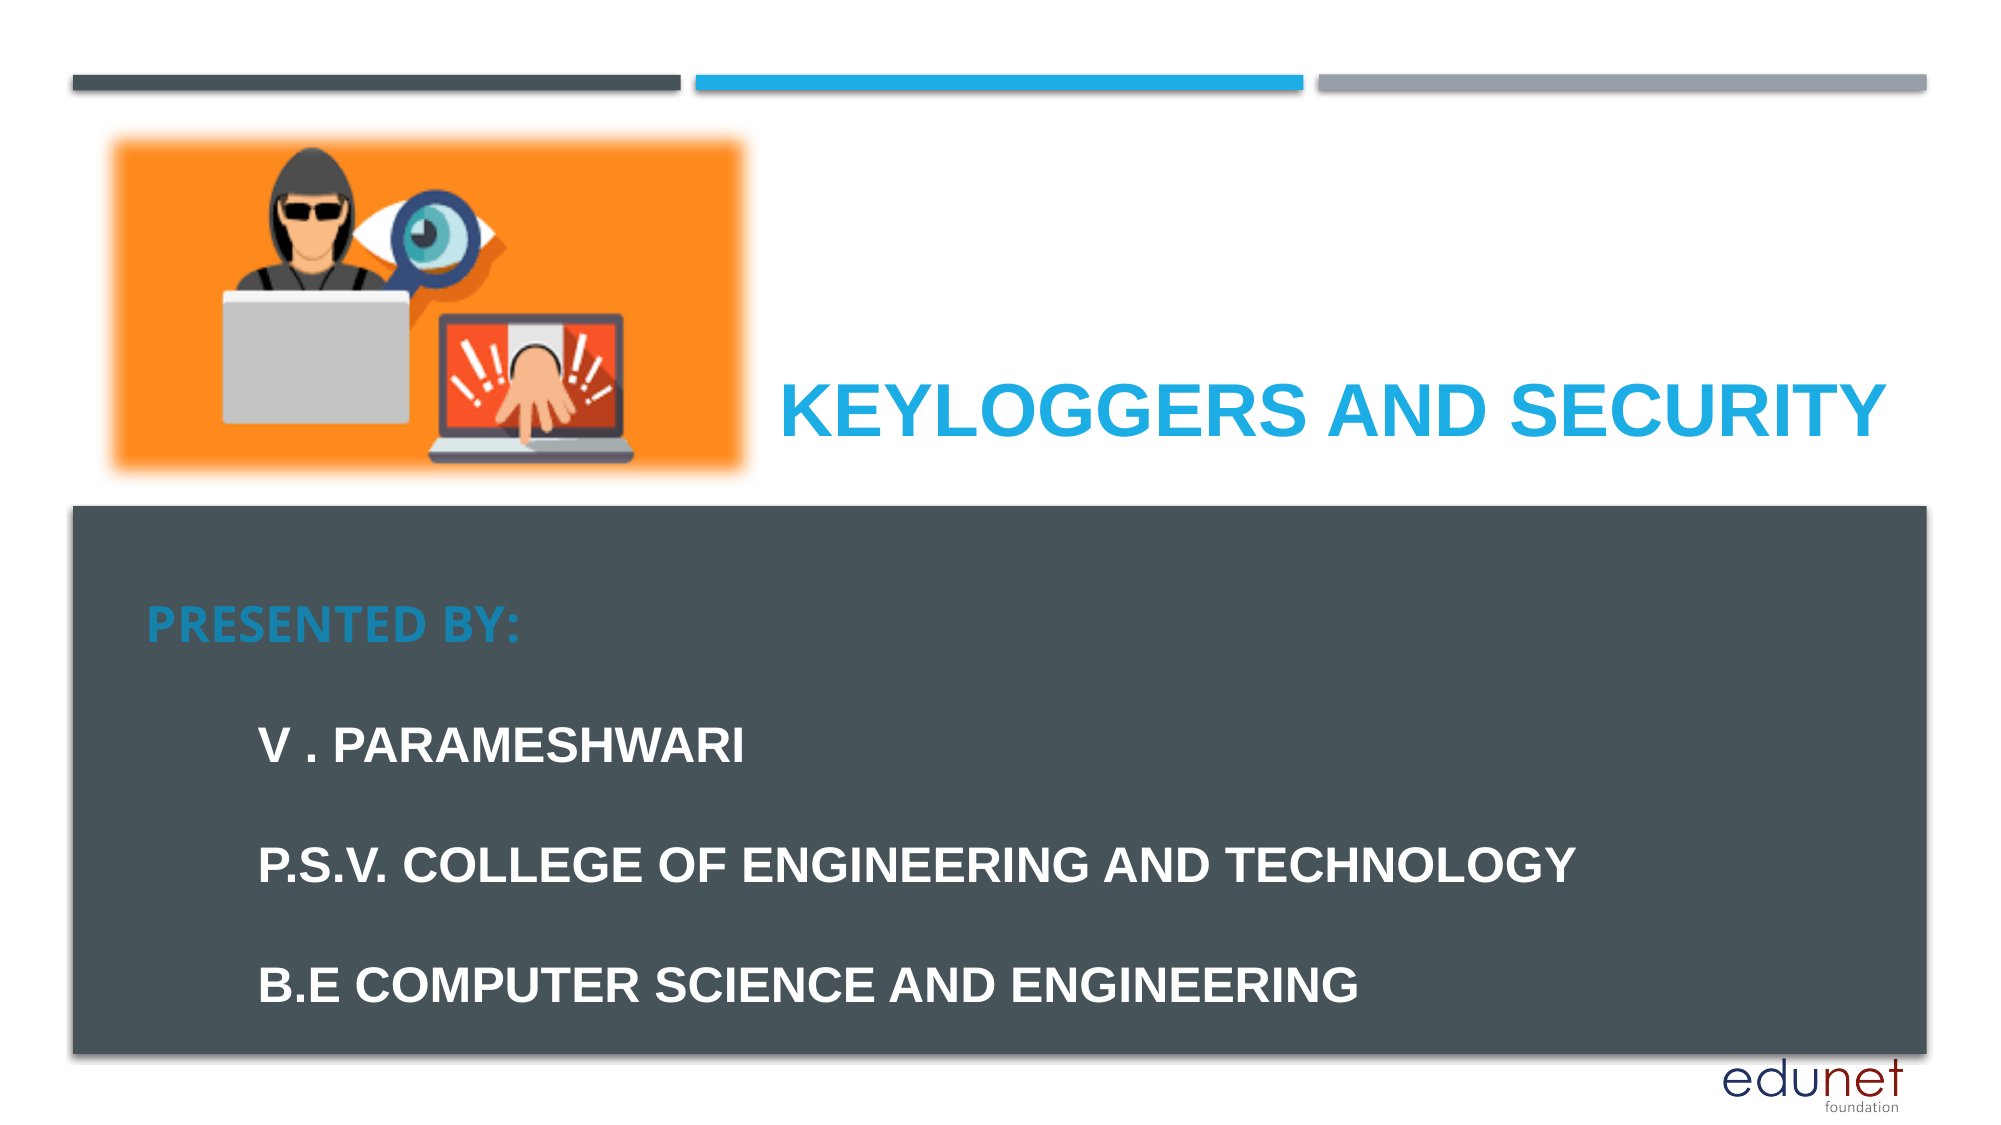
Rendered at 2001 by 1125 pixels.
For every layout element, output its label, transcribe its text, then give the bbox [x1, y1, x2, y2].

picture [1719, 1056, 1905, 1116]
picture [94, 121, 761, 489]
title Keyloggers and security [766, 298, 1905, 460]
text_box PRESENTED BY: V . PARAMESHWARI P.S.V. COLLEGE OF ENGINEERING AND TECHNOLOGY B.E COMPUTER SCIENCE AND ENGINEERING [130, 585, 1847, 1021]
